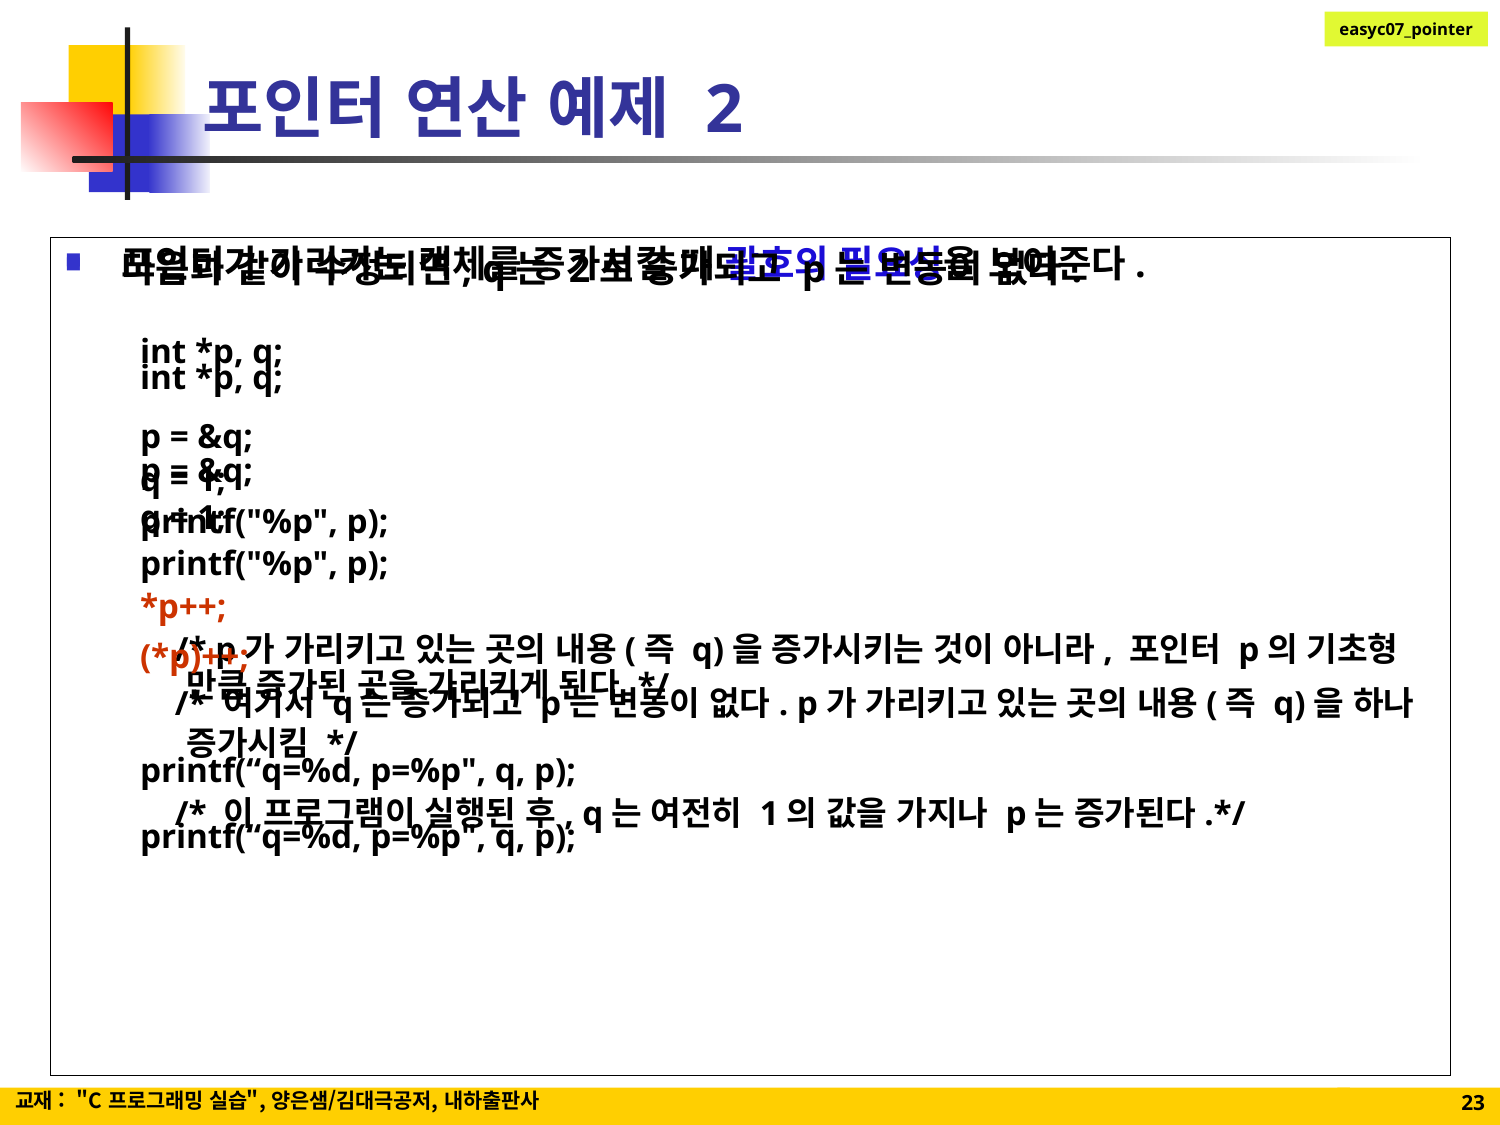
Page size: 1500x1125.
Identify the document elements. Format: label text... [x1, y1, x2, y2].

list 다음과 같이 수정되면, q는 2로 증가되고 p는 변동이 없다. int *p, q; p = &q; q = 1; printf("%p", p); (*p)++; /* 여기서 q는 증가되고 p는 변동이 없다. p가 가리키고 있는 곳의 내용(즉 q)을 하나 증가시킴 */ printf(“q=%d, p=%p", q, p); [49, 237, 1451, 1076]
footer 교재 : "C 프로그래밍 실습", 양은샘/김대극공저, 내하출판사 [0, 1087, 1337, 1125]
title 포인터 연산 예제 2 [187, 24, 1451, 154]
slide_number 23 [1337, 1087, 1500, 1125]
